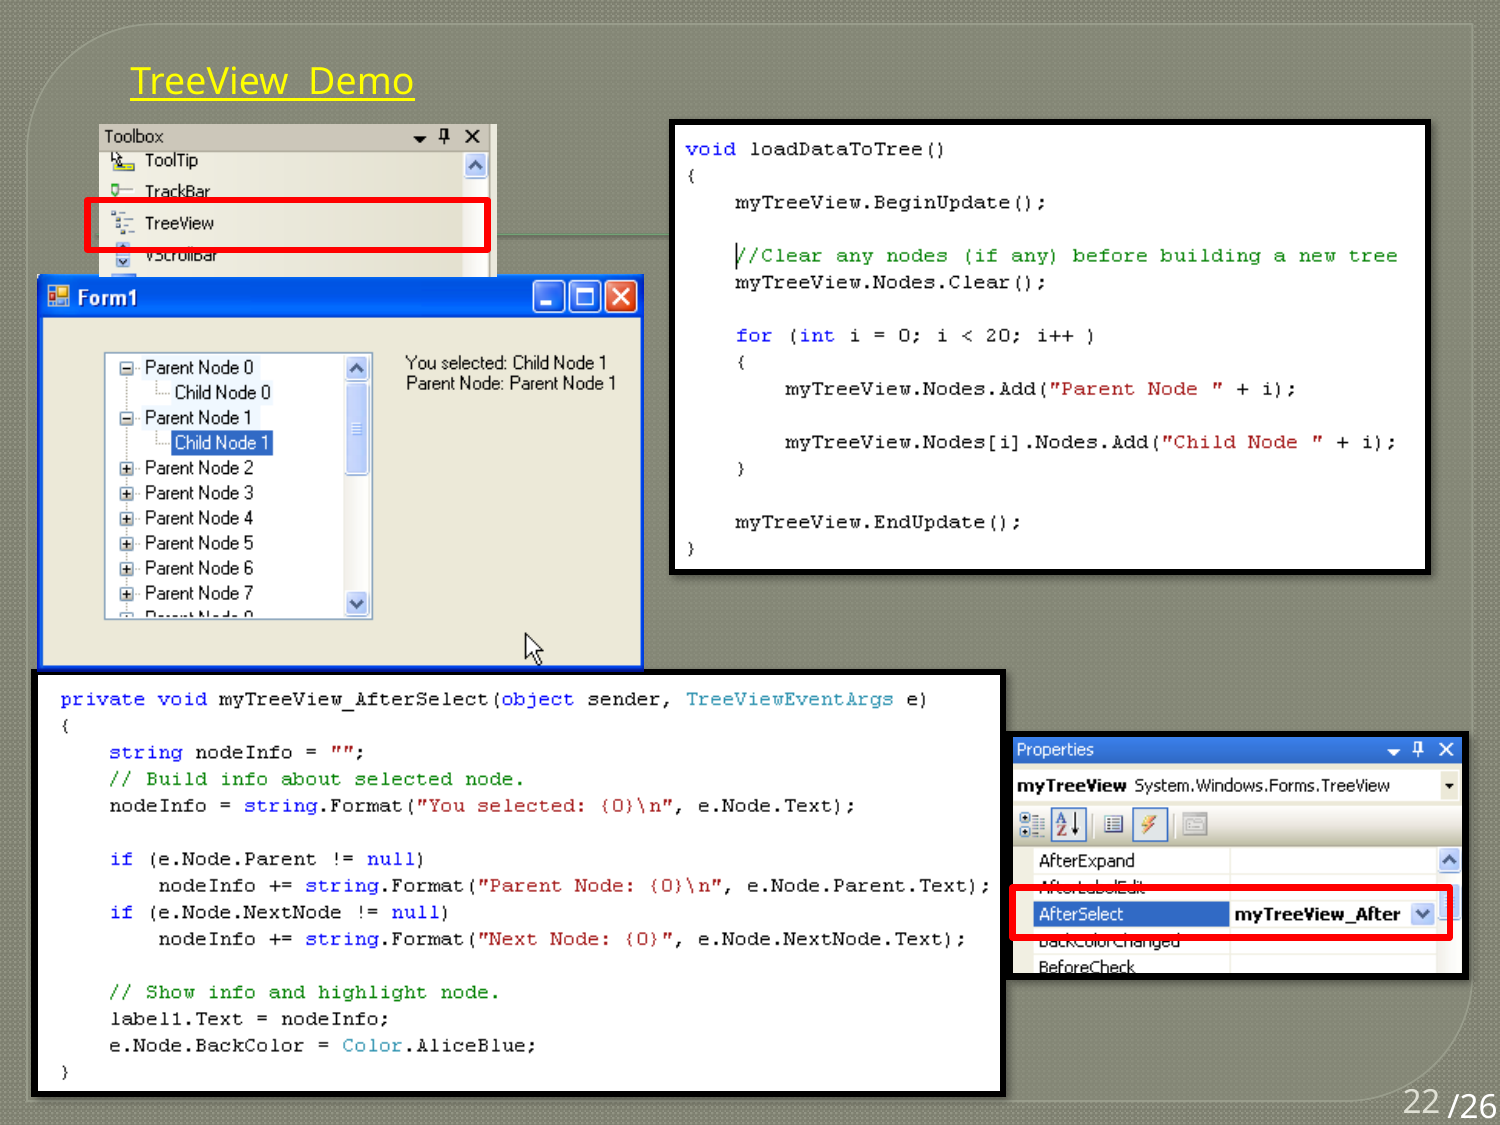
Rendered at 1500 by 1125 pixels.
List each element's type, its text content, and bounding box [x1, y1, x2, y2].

slide_number 22 [1379, 1080, 1456, 1125]
picture [37, 674, 1001, 1091]
picture [37, 124, 644, 673]
picture [674, 124, 1426, 569]
text_box TreeView Demo [115, 49, 430, 110]
picture [1012, 737, 1463, 974]
text_box [84, 197, 92, 253]
